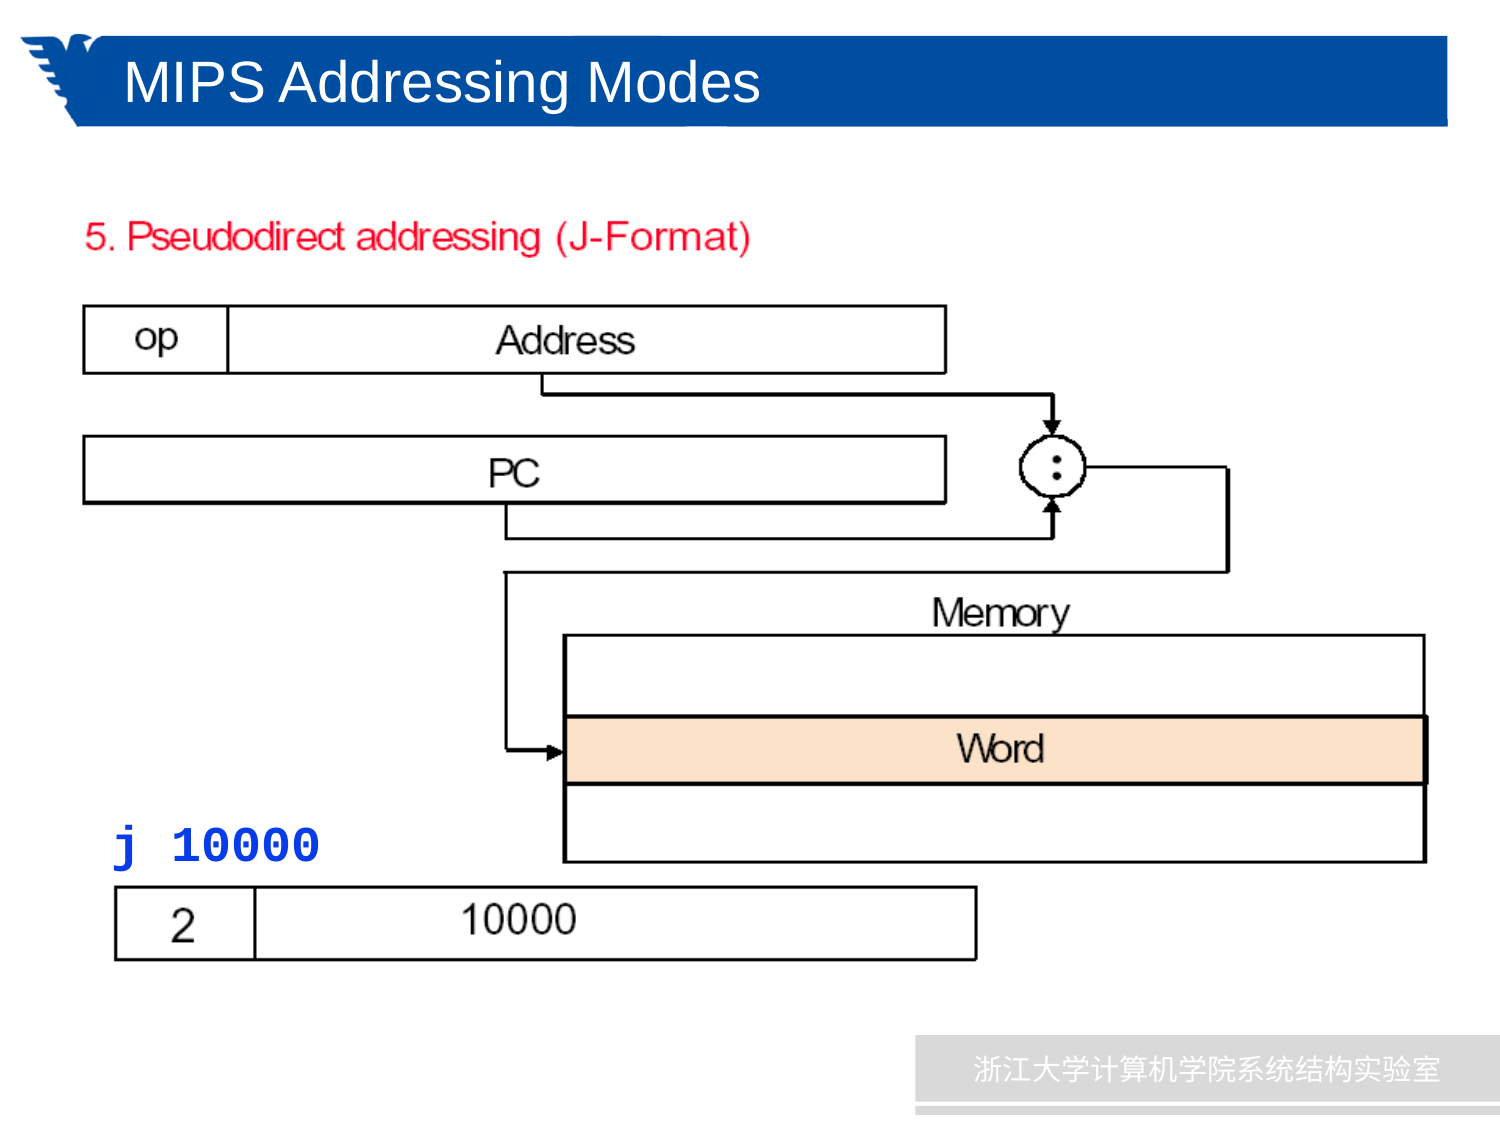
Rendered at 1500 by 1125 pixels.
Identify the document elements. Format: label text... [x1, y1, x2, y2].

picture [67, 213, 1440, 877]
picture [104, 878, 992, 972]
picture [5, 19, 148, 127]
title MIPS Addressing Modes [108, 38, 1406, 121]
